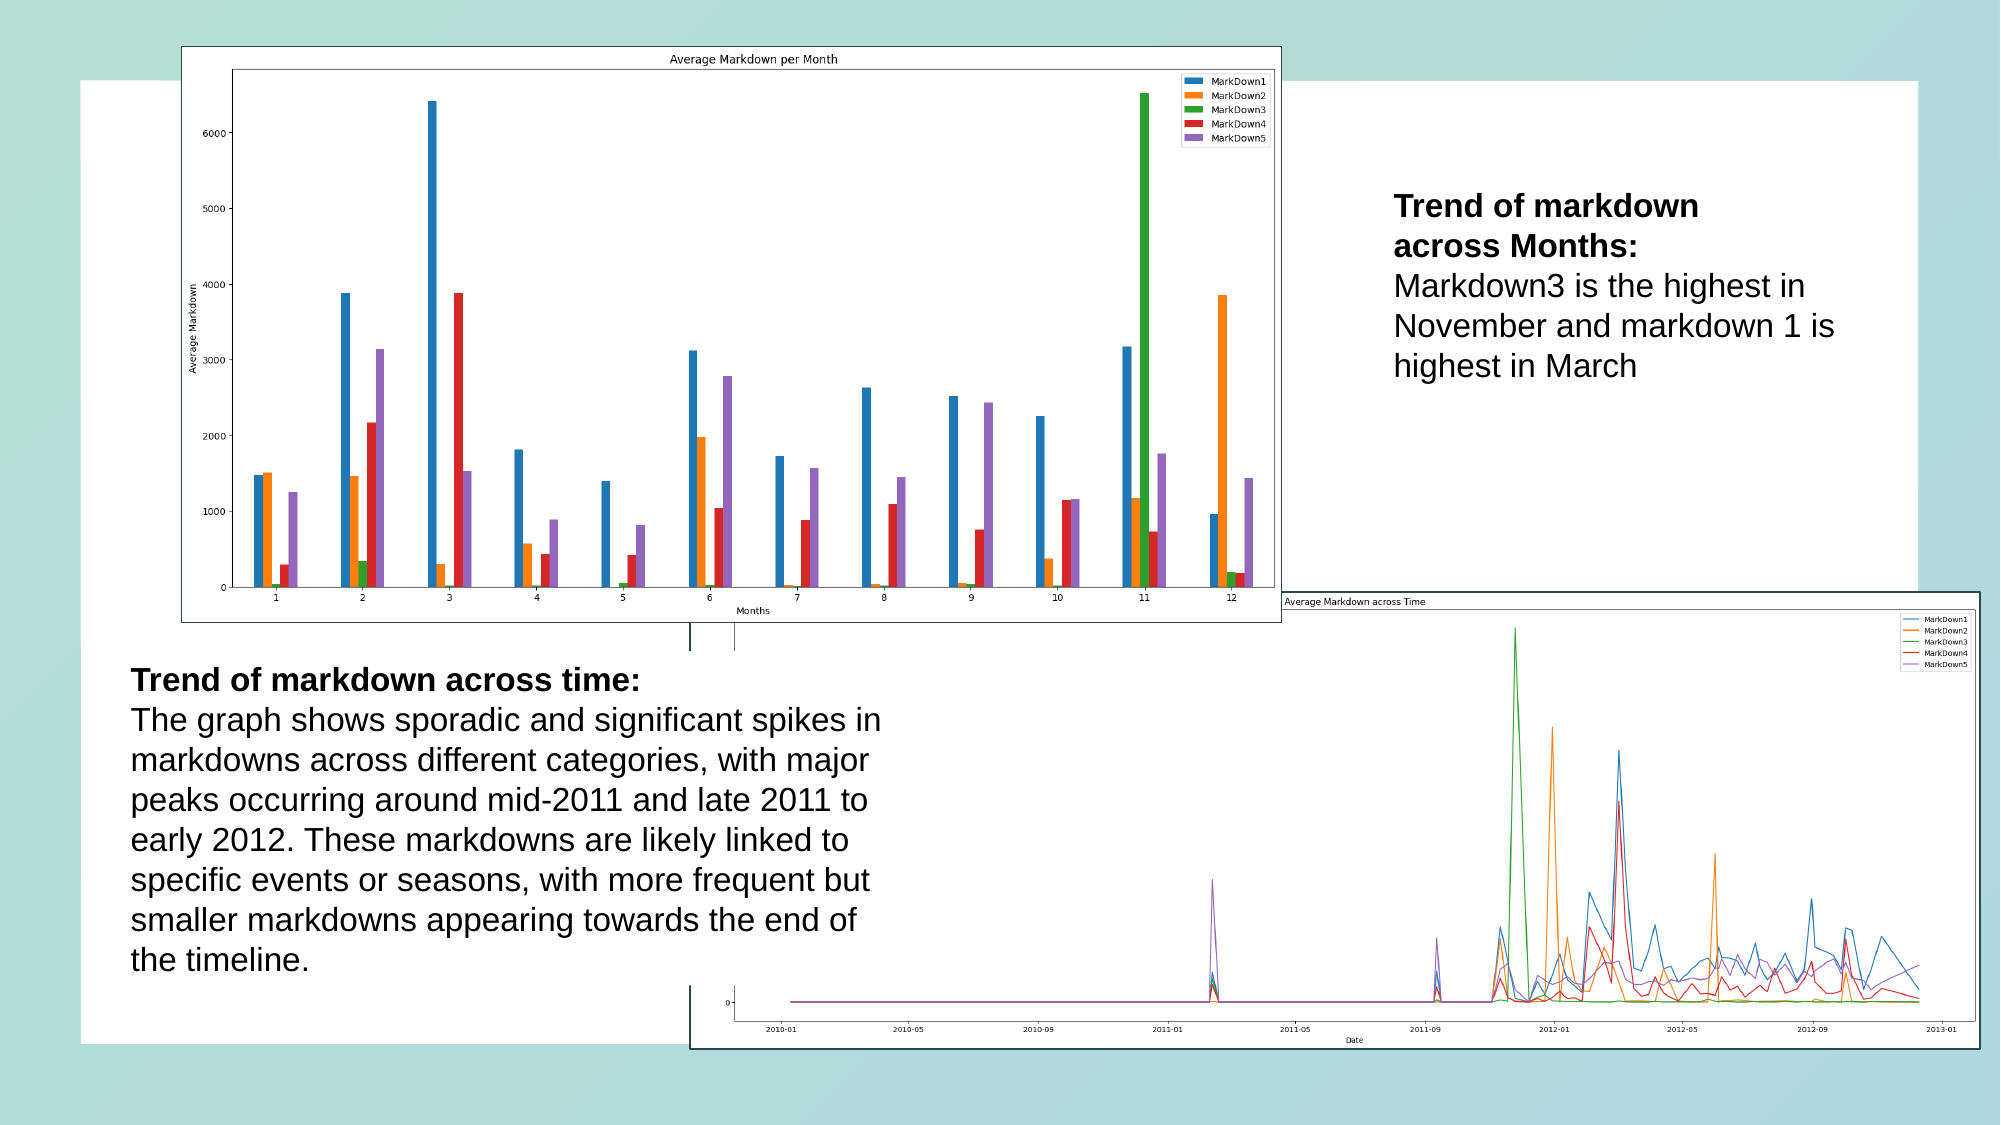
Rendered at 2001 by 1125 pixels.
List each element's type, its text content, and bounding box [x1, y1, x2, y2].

text_box Trend of markdown across Months: Markdown3 is the highest in November and markdown 1 is highest in March [1378, 177, 1867, 392]
text_box Trend of markdown across time: The graph shows sporadic and significant spikes in markdowns across different categories, with major peaks occurring around mid-2011 and late 2011 to early 2012. These markdowns are likely linked to specific events or seasons, with more frequent but smaller markdowns appearing towards the end of the timeline. [115, 651, 685, 986]
picture [181, 46, 1980, 1049]
